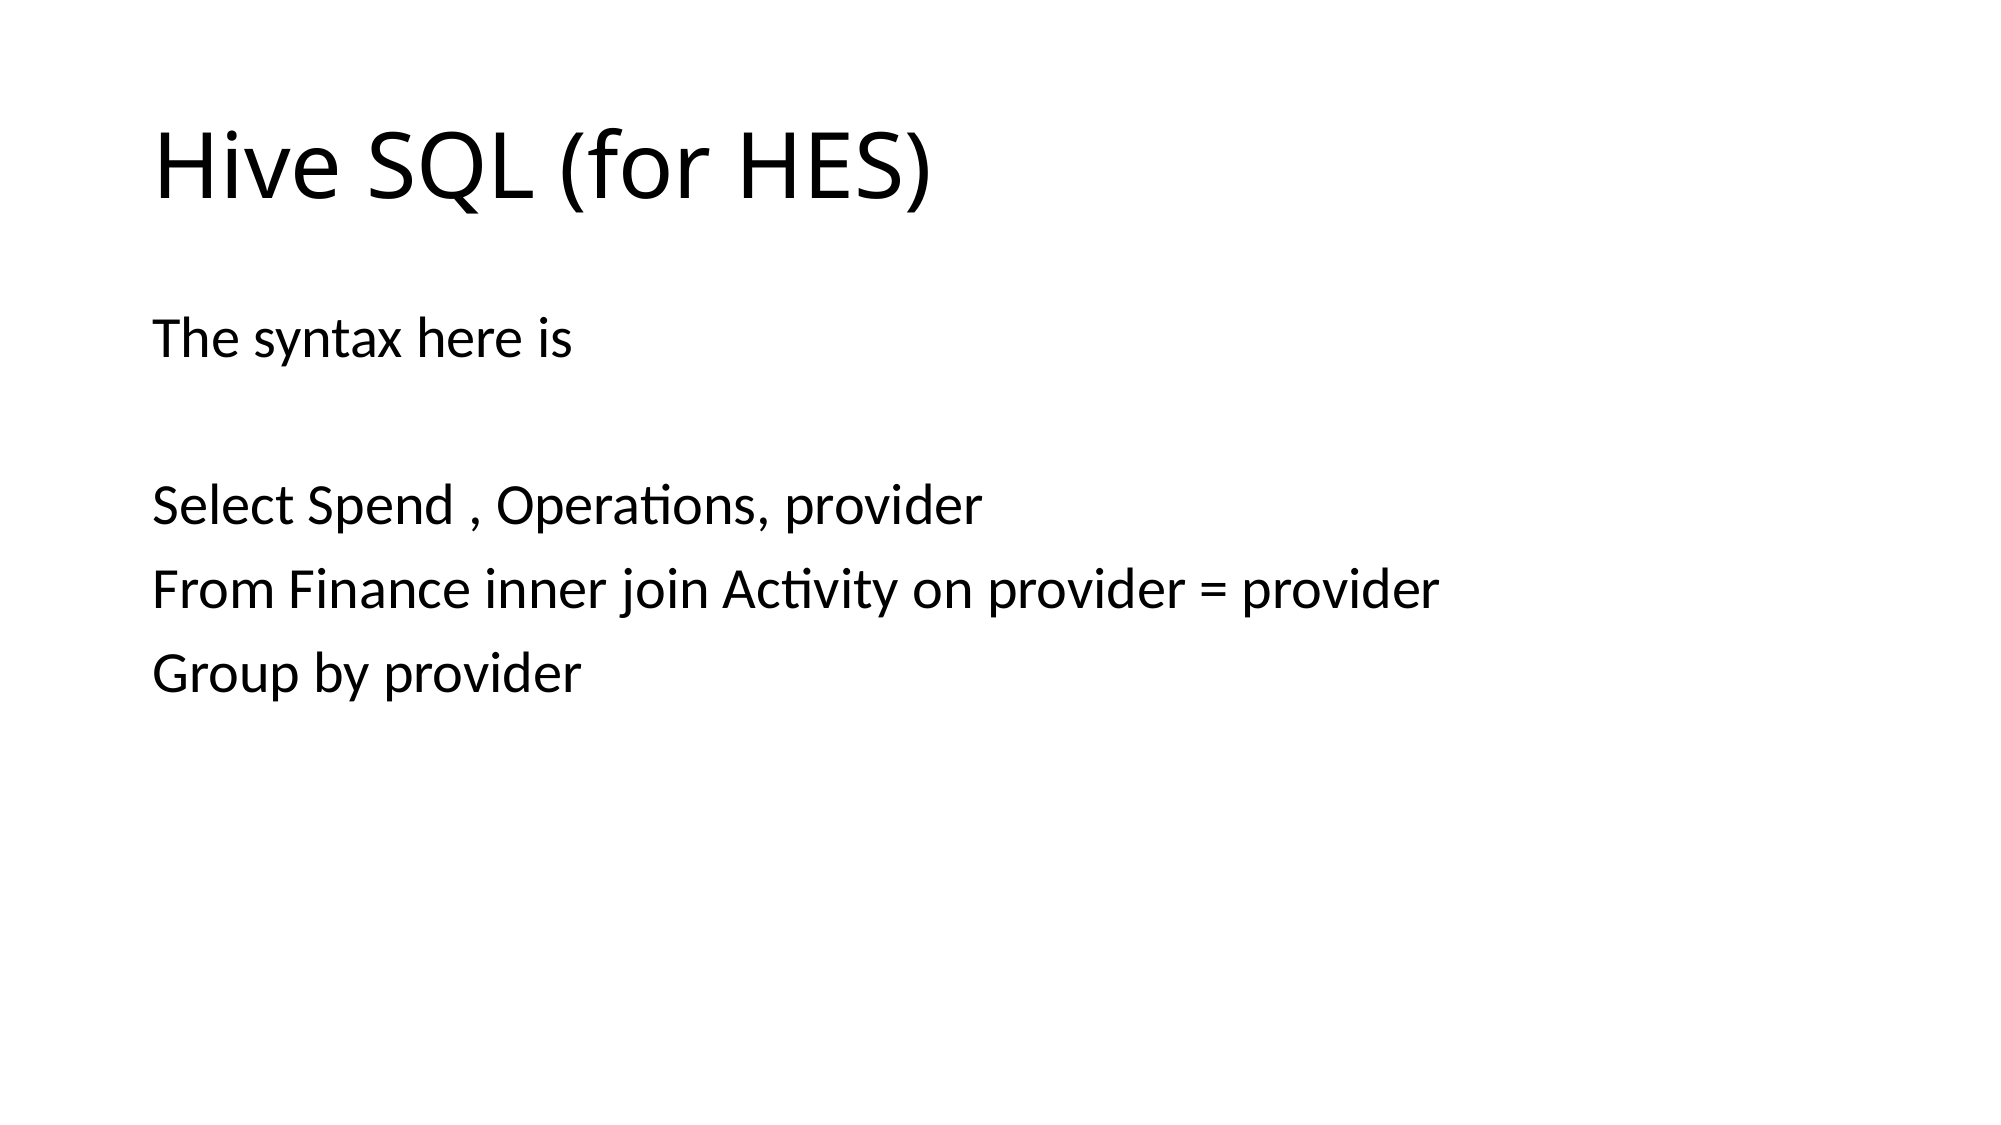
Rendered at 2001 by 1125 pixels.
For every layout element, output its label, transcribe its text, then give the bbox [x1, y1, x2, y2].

title Hive SQL (for HES) [137, 59, 1863, 278]
list The syntax here is Select Spend , Operations, provider From Finance inner join Activity on provider = provider Group by provider [137, 299, 1863, 1014]
